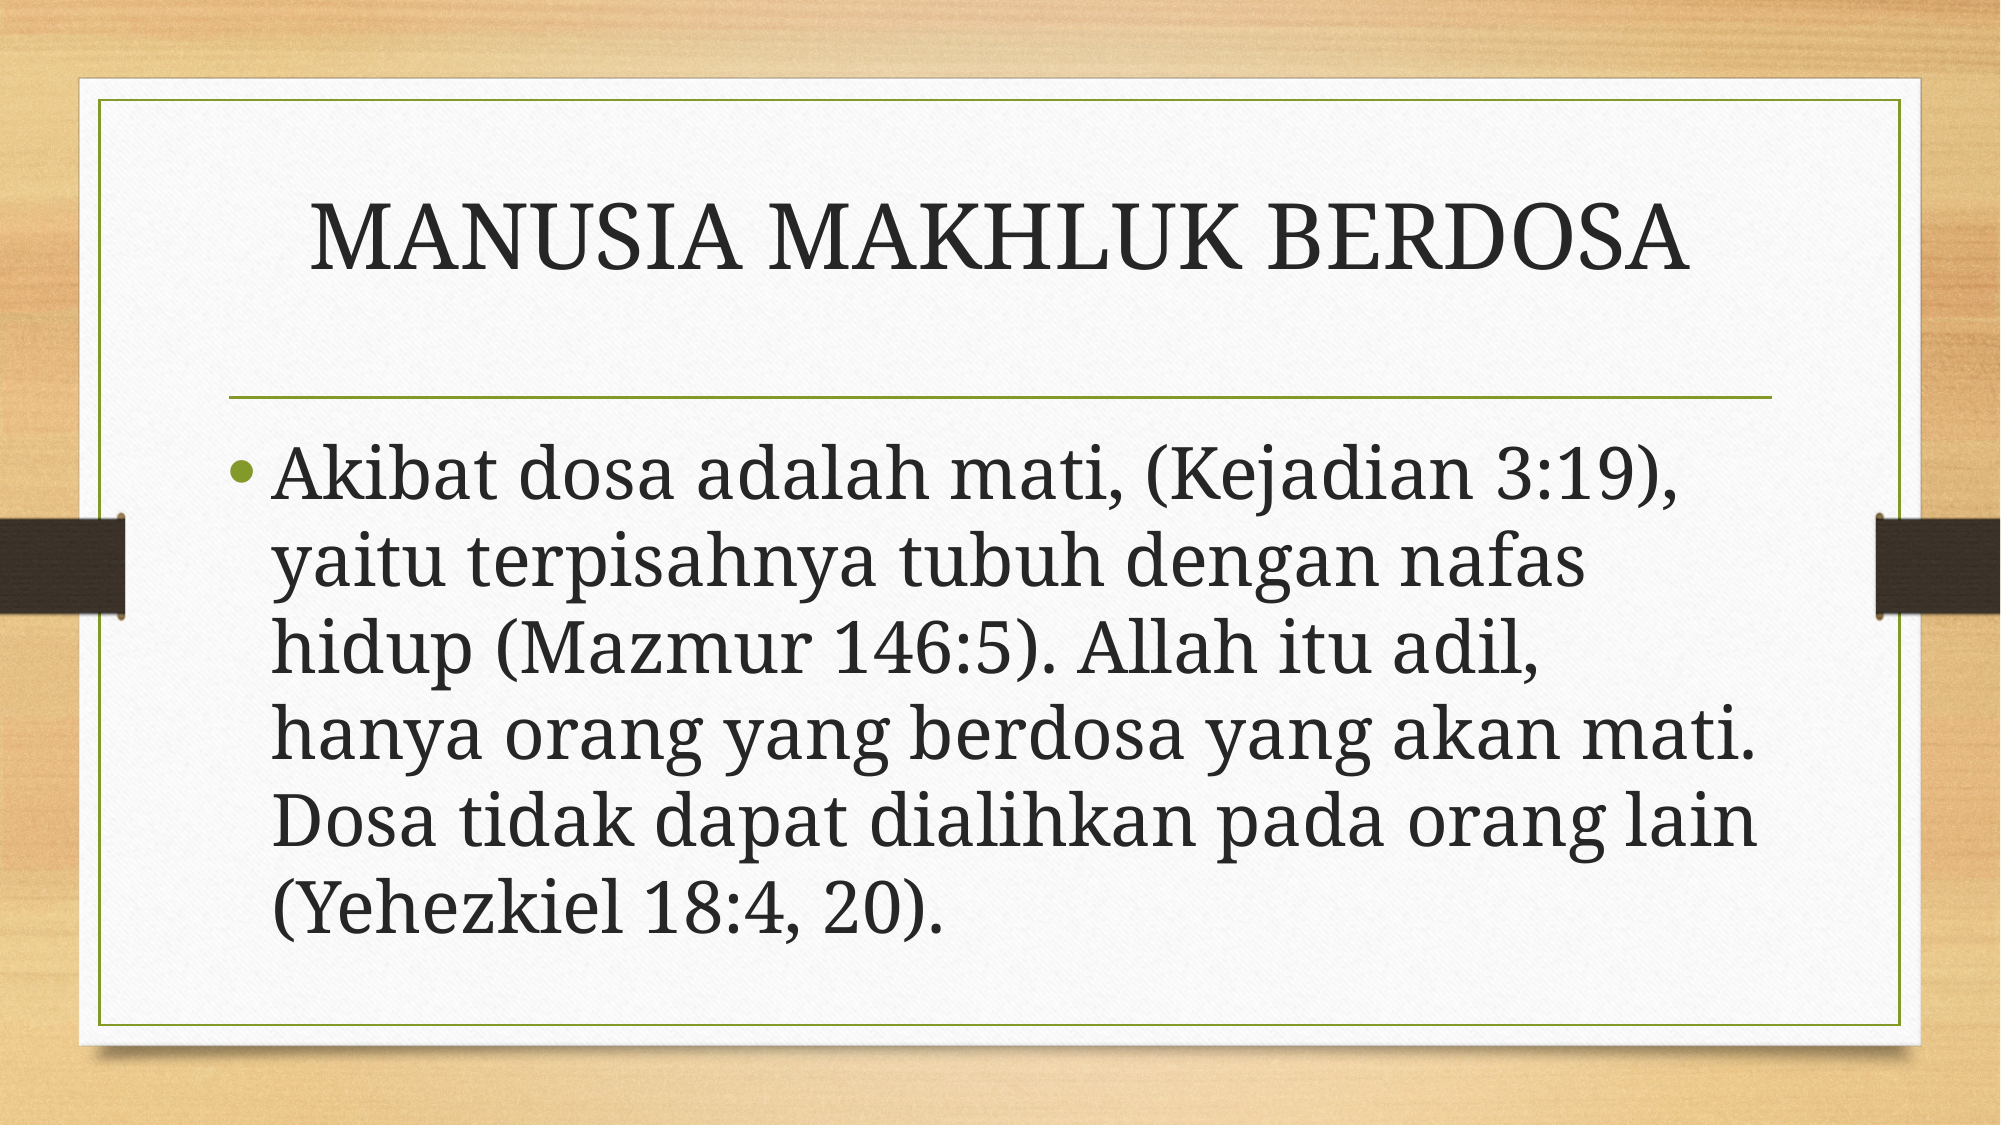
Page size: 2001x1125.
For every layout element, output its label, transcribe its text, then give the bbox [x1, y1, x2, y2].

list Akibat dosa adalah mati, (Kejadian 3:19), yaitu terpisahnya tubuh dengan nafas hidup (Mazmur 146:5). Allah itu adil, hanya orang yang berdosa yang akan mati. Dosa tidak dapat dialihkan pada orang lain (Yehezkiel 18:4, 20). [212, 419, 1788, 964]
picture [0, 0, 2001, 1125]
title MANUSIA MAKHLUK BERDOSA [212, 161, 1788, 305]
